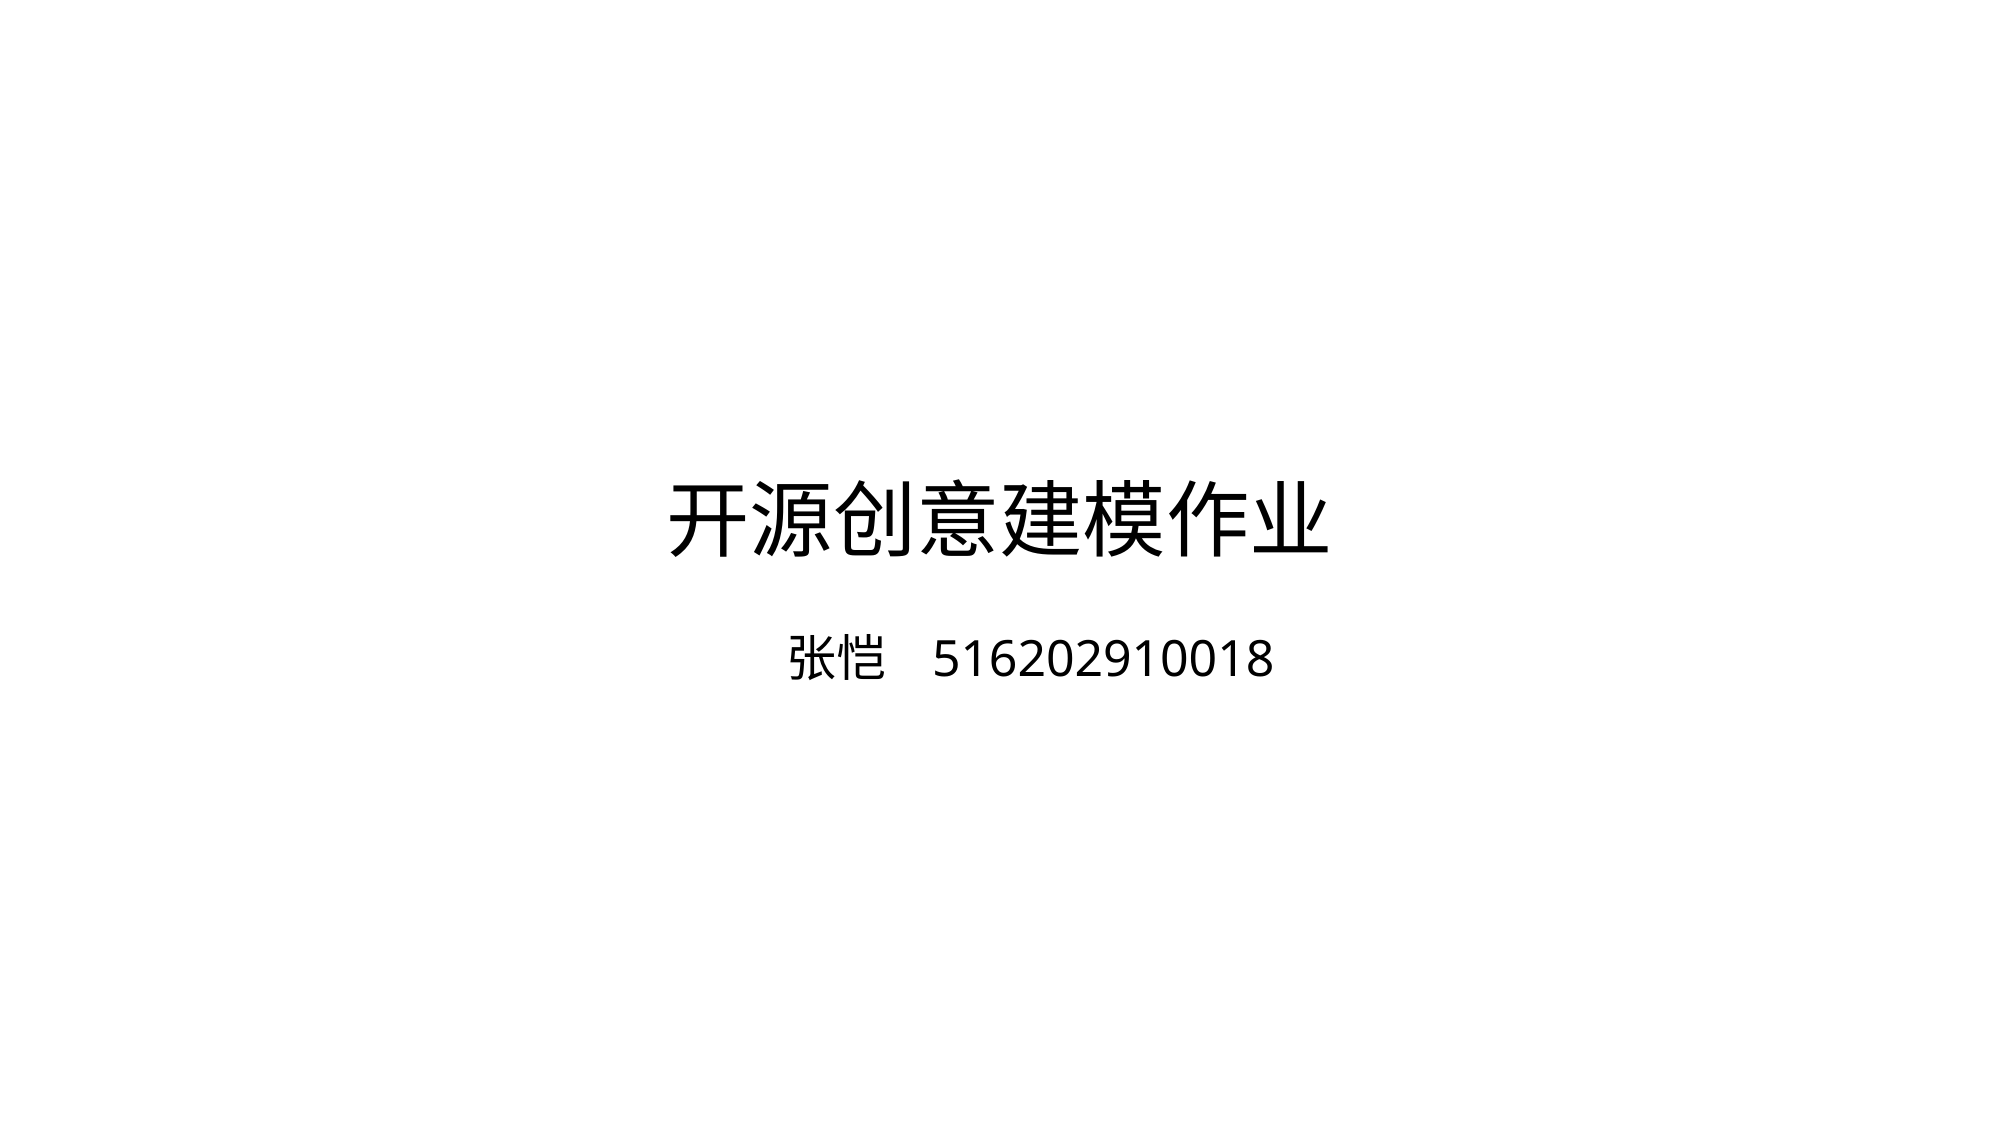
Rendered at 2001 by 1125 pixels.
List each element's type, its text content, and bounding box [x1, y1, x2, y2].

subtitle 张恺 516202910018 [280, 625, 1781, 897]
title 开源创意建模作业 [249, 184, 1750, 576]
